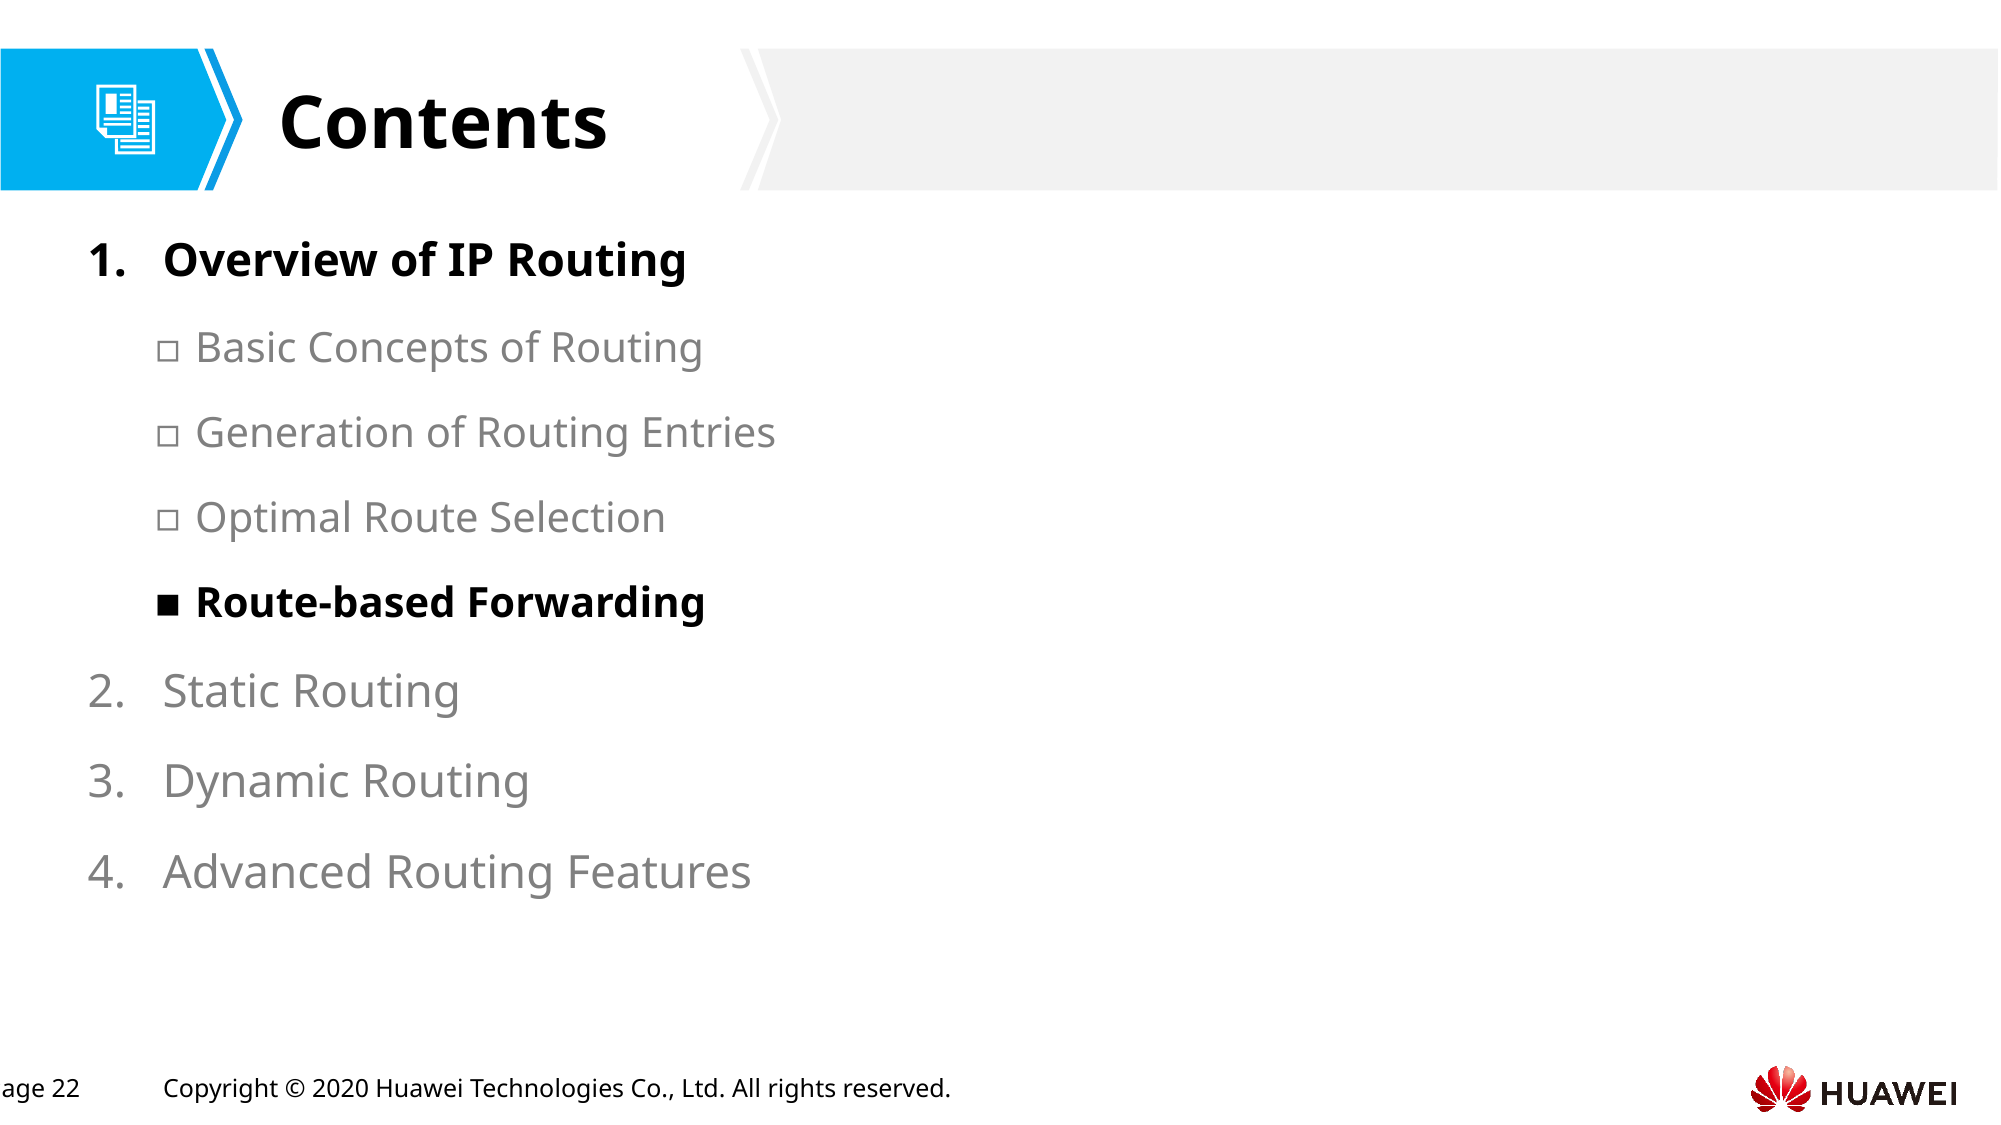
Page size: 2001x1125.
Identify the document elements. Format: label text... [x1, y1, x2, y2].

list Overview of IP Routing Basic Concepts of Routing Generation of Routing Entries Optimal Route Selection Route-based Forwarding Static Routing Dynamic Routing Advanced Routing Features [74, 202, 1930, 971]
picture [1751, 1066, 1956, 1112]
